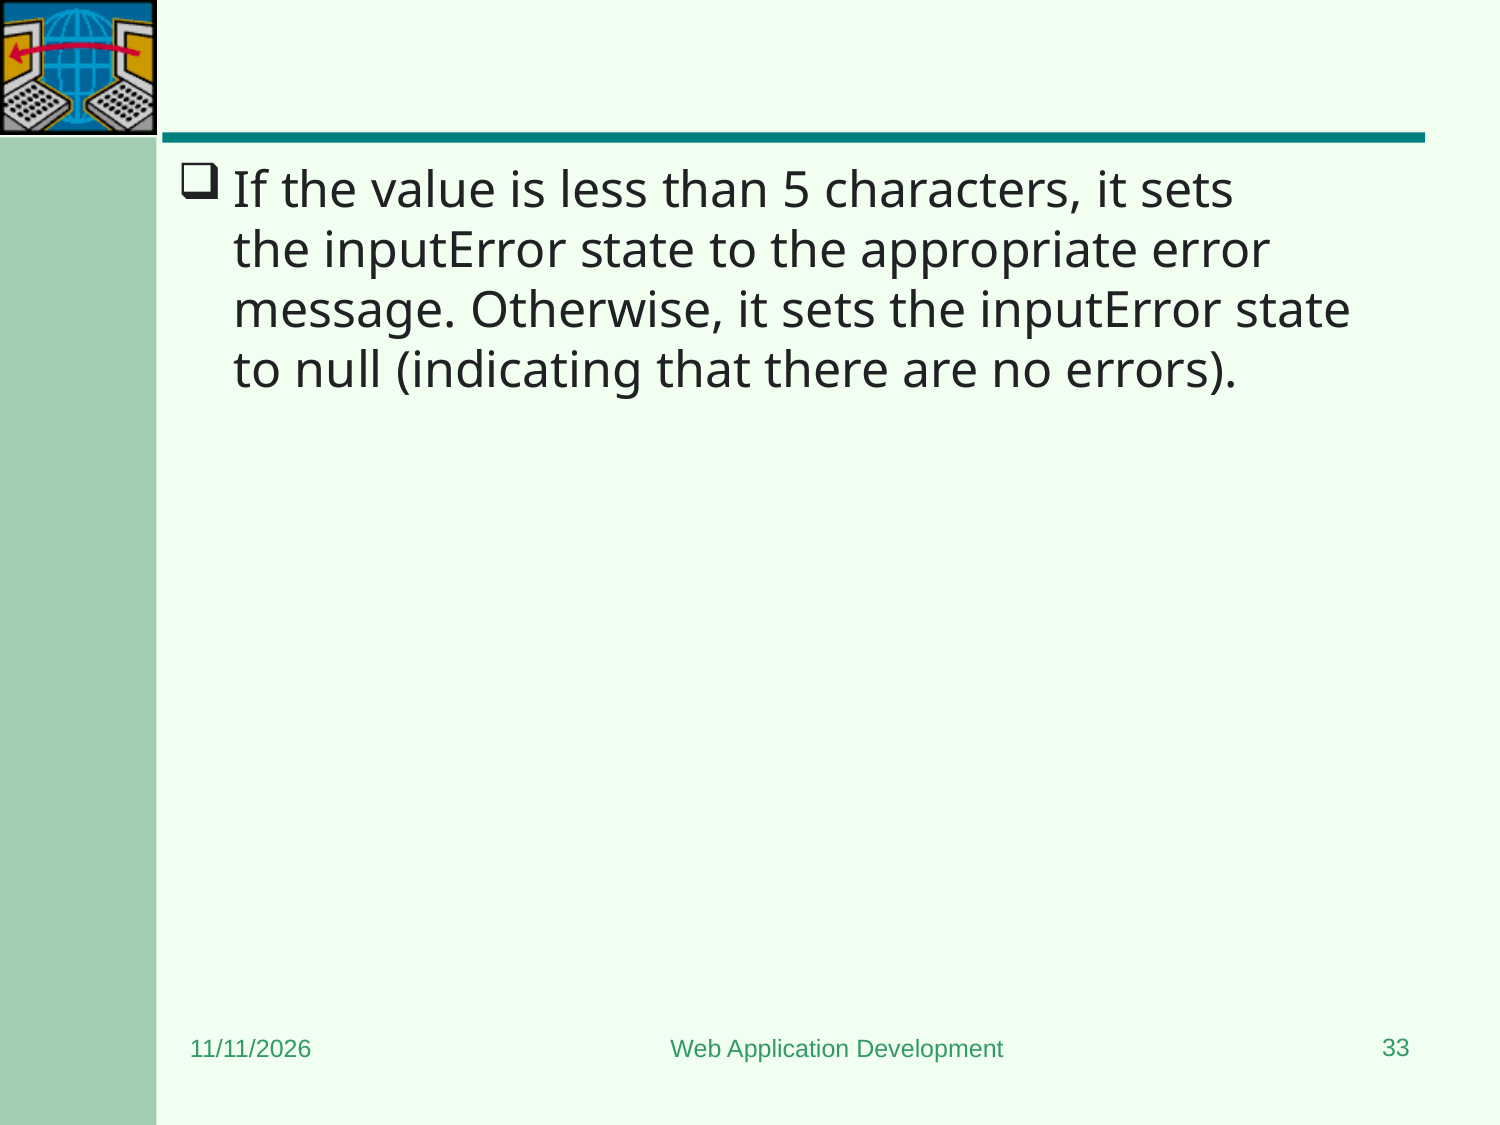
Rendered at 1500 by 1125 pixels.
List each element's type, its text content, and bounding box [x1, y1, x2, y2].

list If the value is less than 5 characters, it sets the inputError state to the appropriate error message. Otherwise, it sets the inputError state to null (indicating that there are no errors). [162, 149, 1488, 1013]
slide_number 33 [1237, 1024, 1426, 1103]
picture [0, 0, 157, 135]
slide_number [174, 1024, 438, 1104]
footer Web Application Development [462, 1024, 1213, 1104]
